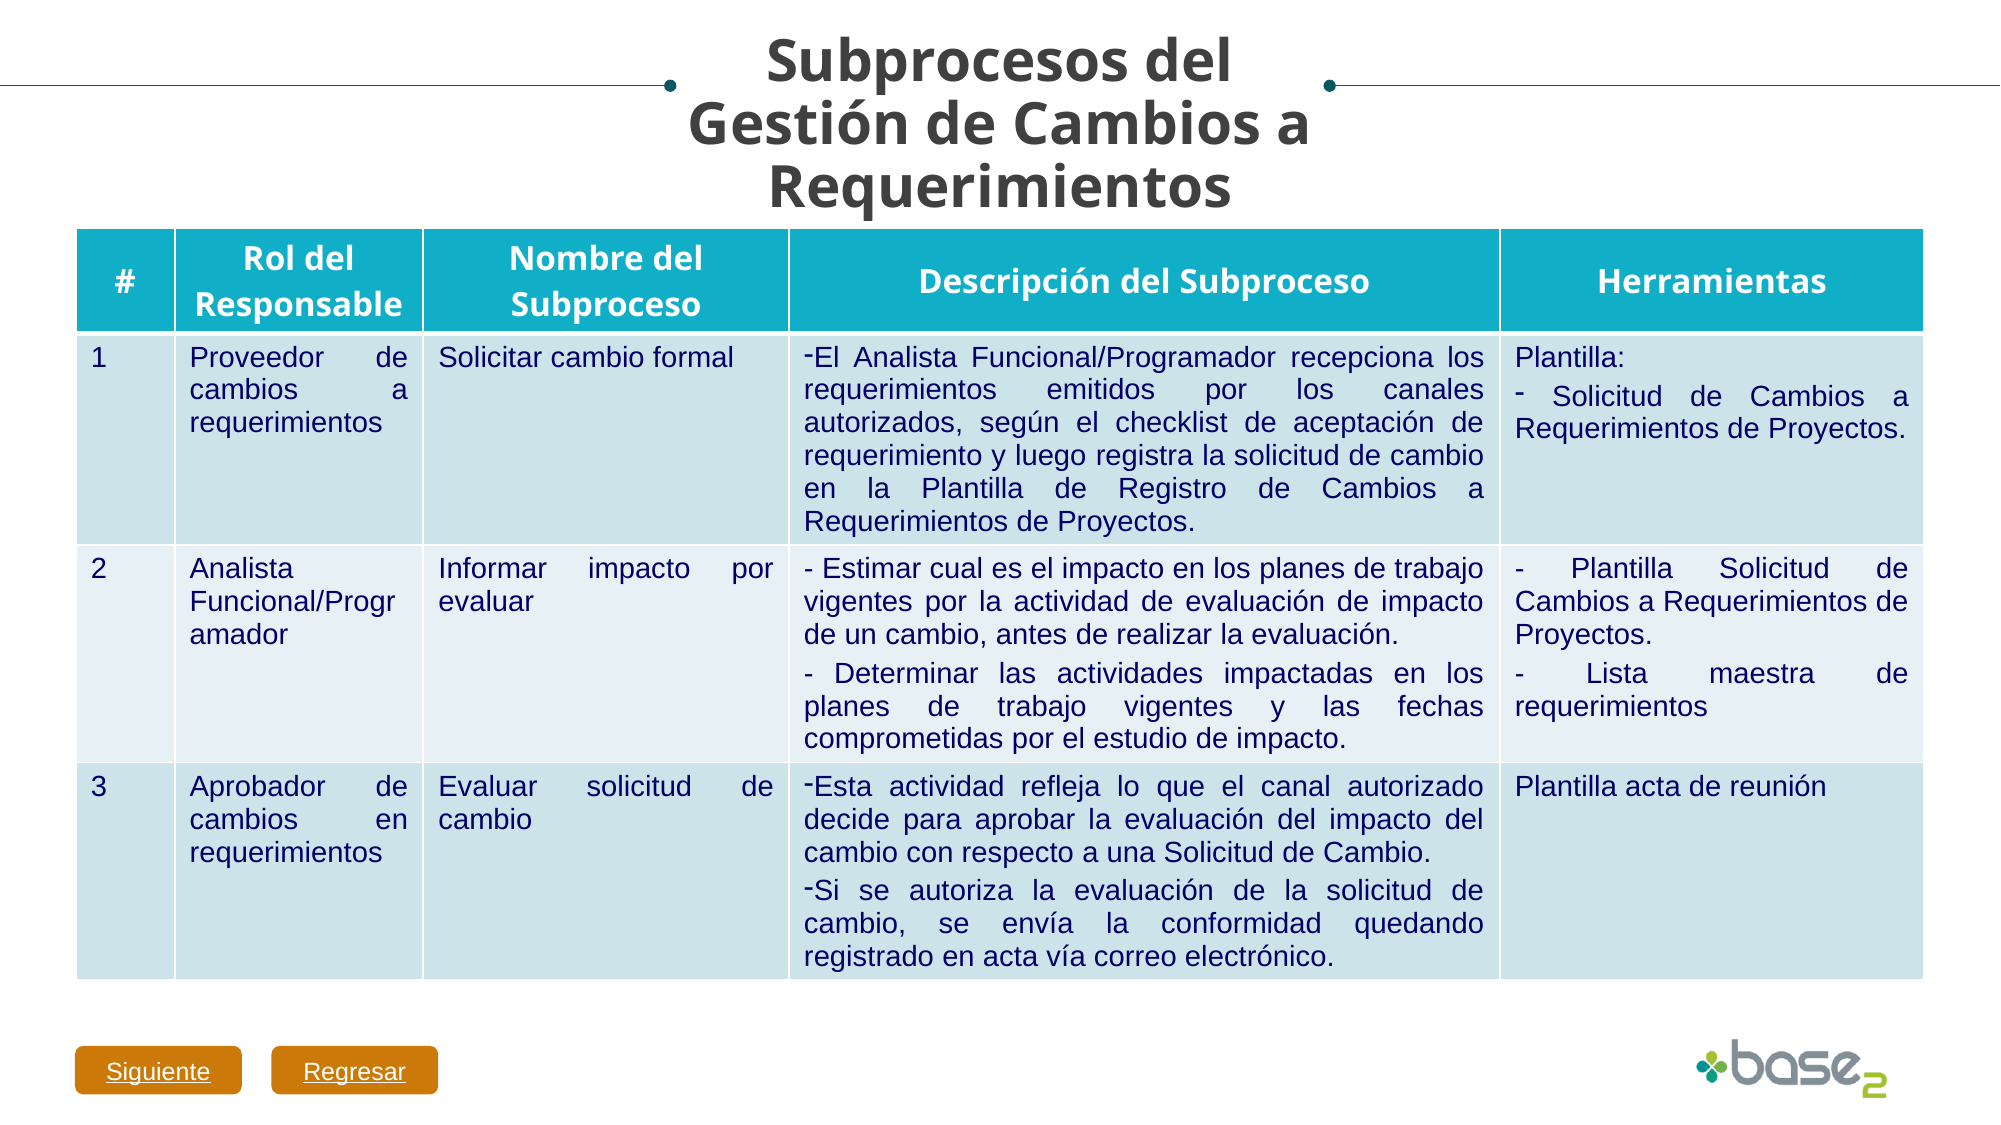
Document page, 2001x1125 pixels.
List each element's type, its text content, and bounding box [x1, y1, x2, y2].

table_header Nombre del Subproceso [424, 229, 788, 331]
table_header # [77, 229, 174, 331]
table_cell Aprobador de cambios en requerimientos [176, 763, 422, 979]
table_header Herramientas [1501, 229, 1923, 331]
text_box Siguiente [75, 1046, 242, 1094]
table_cell - Plantilla Solicitud de Cambios a Requerimientos de Proyectos. - Lista maestra de requerimientos [1501, 546, 1923, 762]
text_box Subprocesos del Gestión de Cambios a Requerimientos [670, 86, 1330, 291]
table_cell 2 [77, 546, 174, 762]
table_cell Evaluar solicitud de cambio [424, 763, 788, 979]
table_cell Plantilla acta de reunión [1501, 763, 1923, 979]
text_box Subprocesos del Gestión de Cambios a Requerimientos [670, 31, 1330, 85]
table_cell Esta actividad refleja lo que el canal autorizado decide para aprobar la evaluación del impacto del cambio con respecto a una Solicitud de Cambio. Si se autoriza la evaluación de la solicitud de cambio, se envía la conformidad quedando registrado en acta vía correo electrónico. [790, 763, 1499, 979]
table_header Rol del Responsable [176, 229, 422, 331]
table_header Descripción del Subproceso [790, 229, 1499, 331]
table_cell Analista Funcional/Programador [176, 546, 422, 762]
picture [1696, 1039, 1887, 1098]
table_cell Plantilla: Solicitud de Cambios a Requerimientos de Proyectos. [1501, 336, 1923, 544]
table_cell 3 [77, 763, 174, 979]
table_cell Solicitar cambio formal [424, 336, 788, 544]
table_cell El Analista Funcional/Programador recepciona los requerimientos emitidos por los canales autorizados, según el checklist de aceptación de requerimiento y luego registra la solicitud de cambio en la Plantilla de Registro de Cambios a Requerimientos de Proyectos. [790, 336, 1499, 544]
table_cell - Estimar cual es el impacto en los planes de trabajo vigentes por la actividad de evaluación de impacto de un cambio, antes de realizar la evaluación. - Determinar las actividades impactadas en los planes de trabajo vigentes y las fechas comprometidas por el estudio de impacto. [790, 546, 1499, 762]
text_box Regresar [272, 1046, 438, 1094]
table_cell Informar impacto por evaluar [424, 546, 788, 762]
table_cell Proveedor de cambios a requerimientos [176, 336, 422, 544]
table_cell 1 [77, 336, 174, 544]
